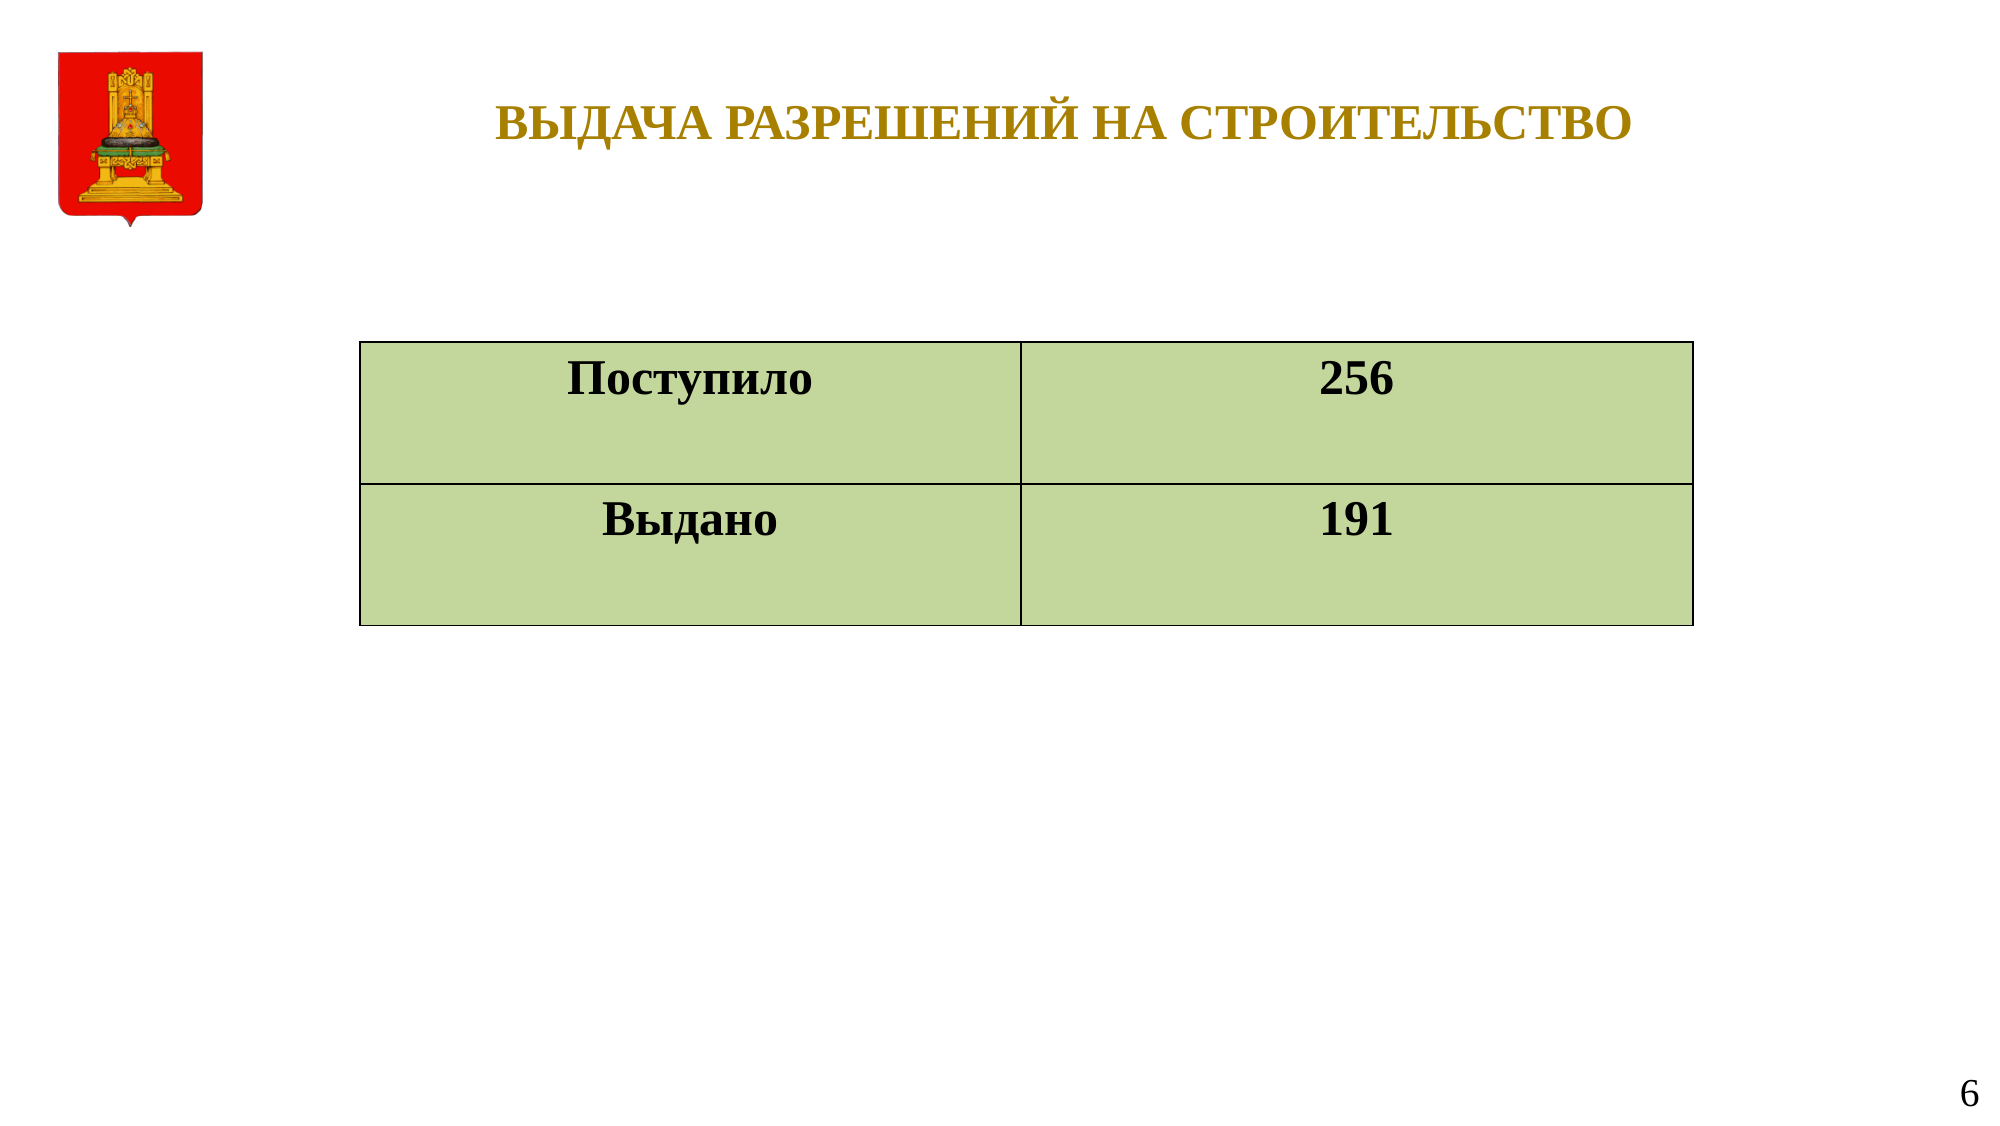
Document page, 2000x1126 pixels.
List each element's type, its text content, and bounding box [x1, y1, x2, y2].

table_header 256 [1022, 343, 1692, 483]
table_cell Выдано [361, 485, 1020, 625]
text_box 6 [1533, 1060, 2000, 1121]
text_box ВЫДАЧА РАЗРЕШЕНИЙ НА СТРОИТЕЛЬСТВО [214, 44, 1923, 195]
picture [54, 42, 213, 237]
table_header Поступило [361, 343, 1020, 483]
table_cell 191 [1022, 485, 1692, 625]
